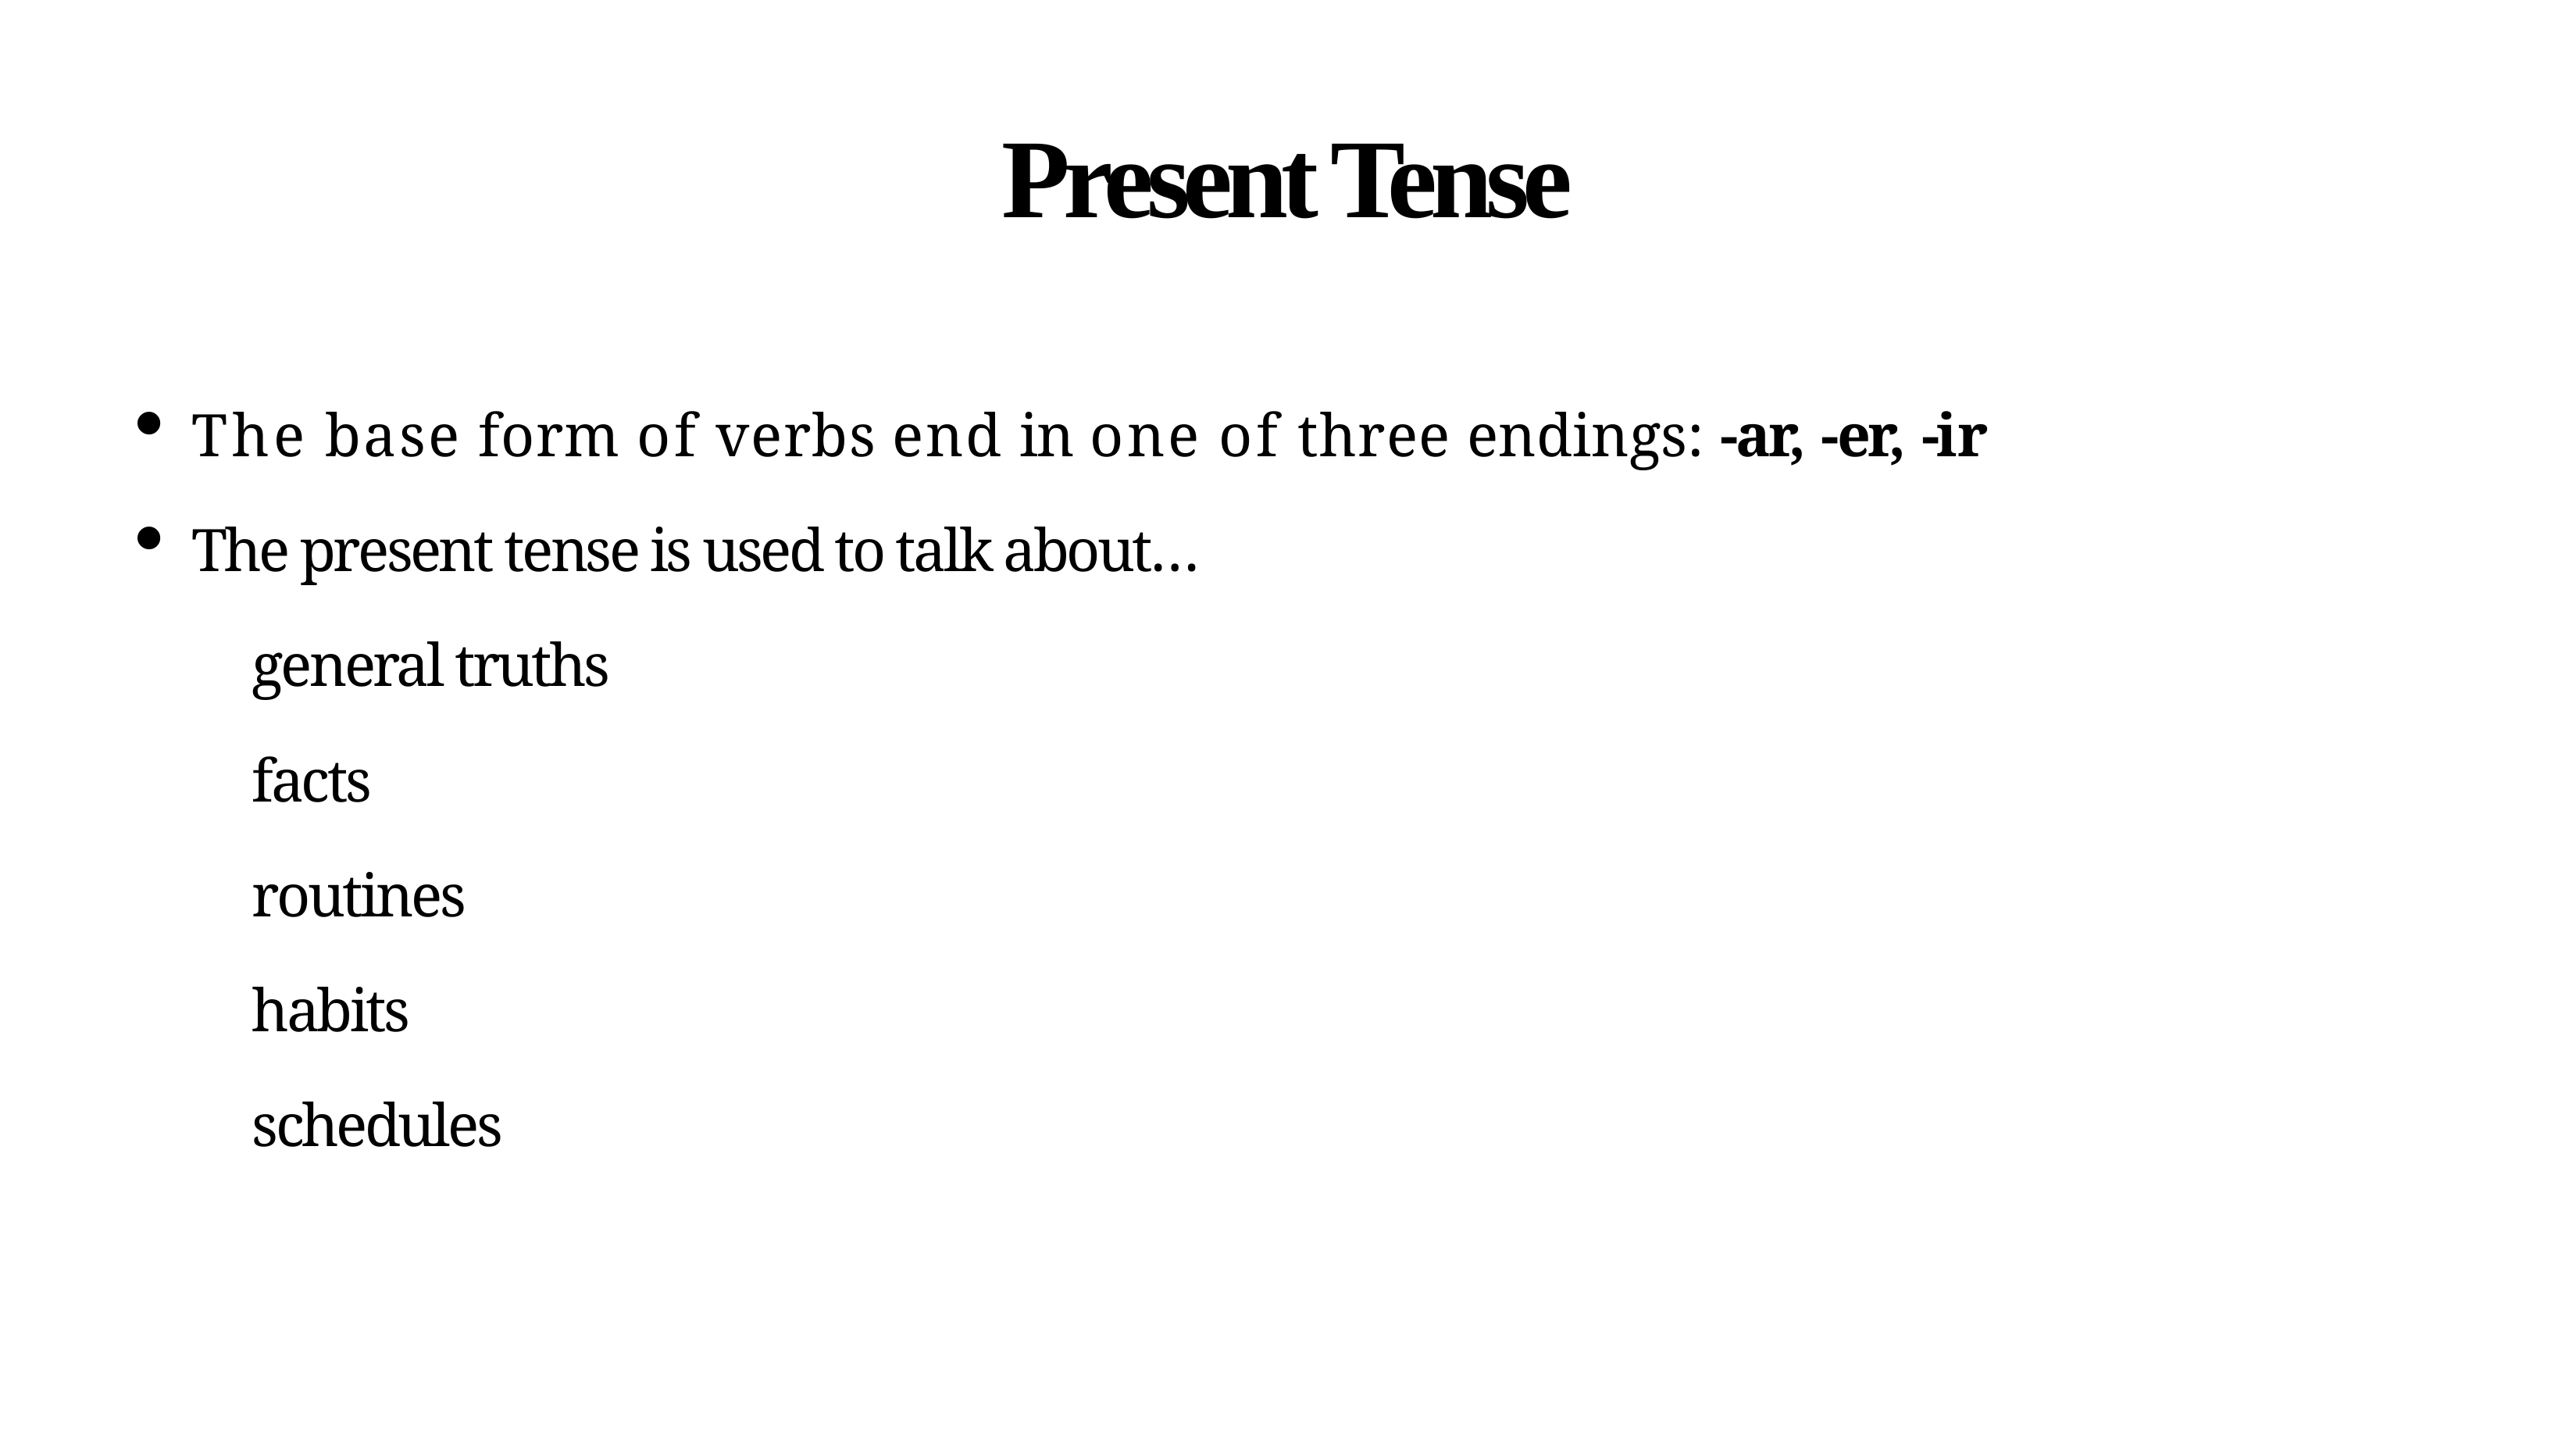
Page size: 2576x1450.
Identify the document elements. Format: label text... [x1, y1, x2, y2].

text_box The base form of verbs end in one of three endings: -ar, -er, -ir The present tense is used to talk about… general truths facts routines habits schedules [133, 353, 2443, 1273]
title Present Tense [830, 70, 1744, 348]
